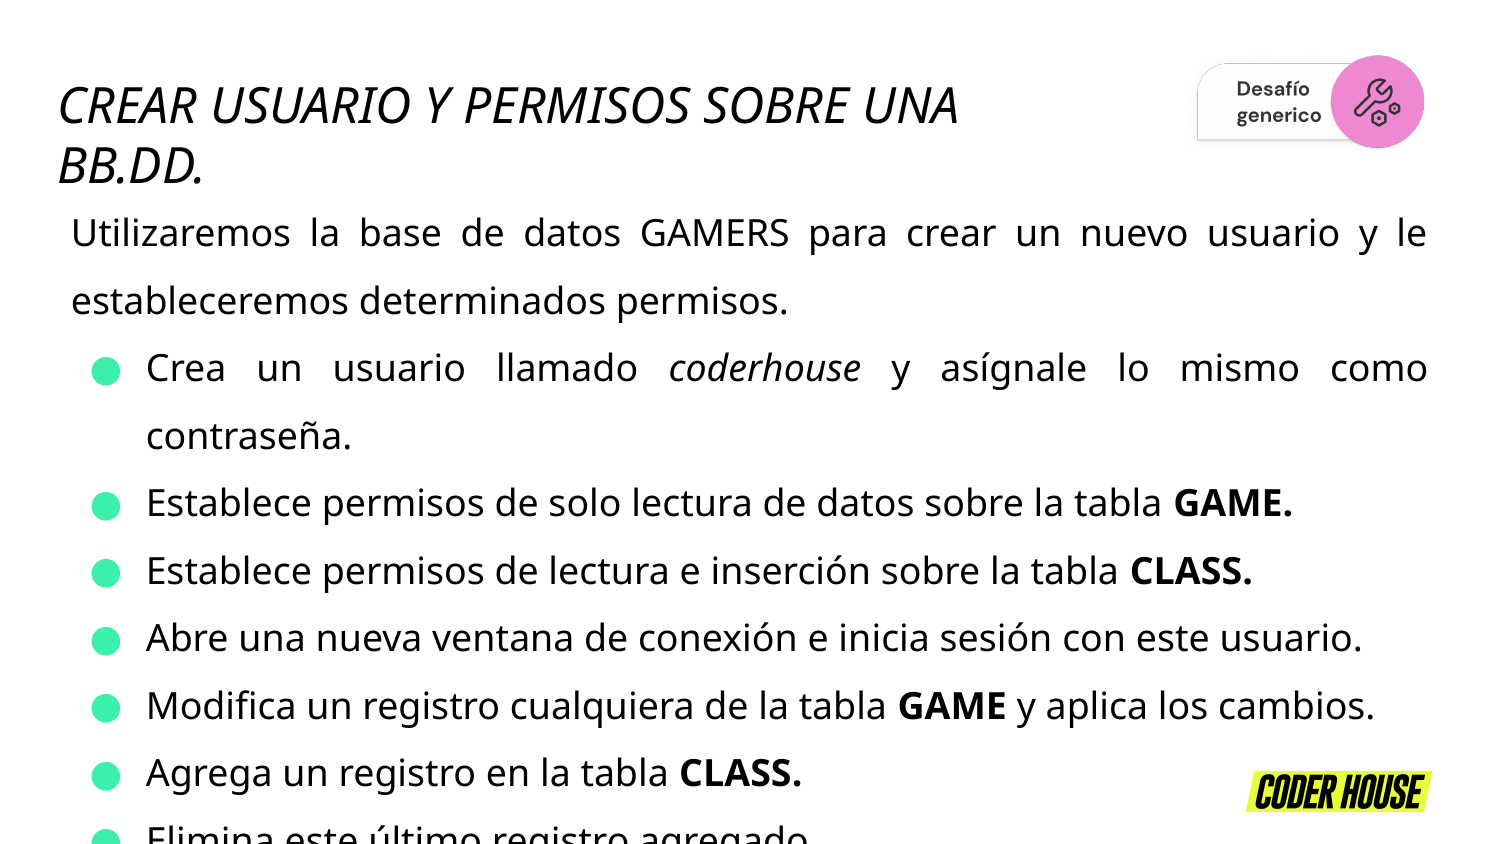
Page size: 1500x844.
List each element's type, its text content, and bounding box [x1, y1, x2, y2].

picture [1241, 764, 1437, 819]
text_box CREAR USUARIO Y PERMISOS SOBRE UNA BB.DD. [42, 58, 1035, 175]
picture [1175, 48, 1445, 155]
text_box Utilizaremos la base de datos GAMERS para crear un nuevo usuario y le estableceremos determinados permisos. Crea un usuario llamado coderhouse y asígnale lo mismo como contraseña. Establece permisos de solo lectura de datos sobre la tabla GAME. Establece permisos de lectura e inserción sobre la tabla CLASS. Abre una nueva ventana de conexión e inicia sesión con este usuario. Modifica un registro cualquiera de la tabla GAME y aplica los cambios. Agrega un registro en la tabla CLASS. Elimina este último registro agregado. [55, 171, 1445, 807]
